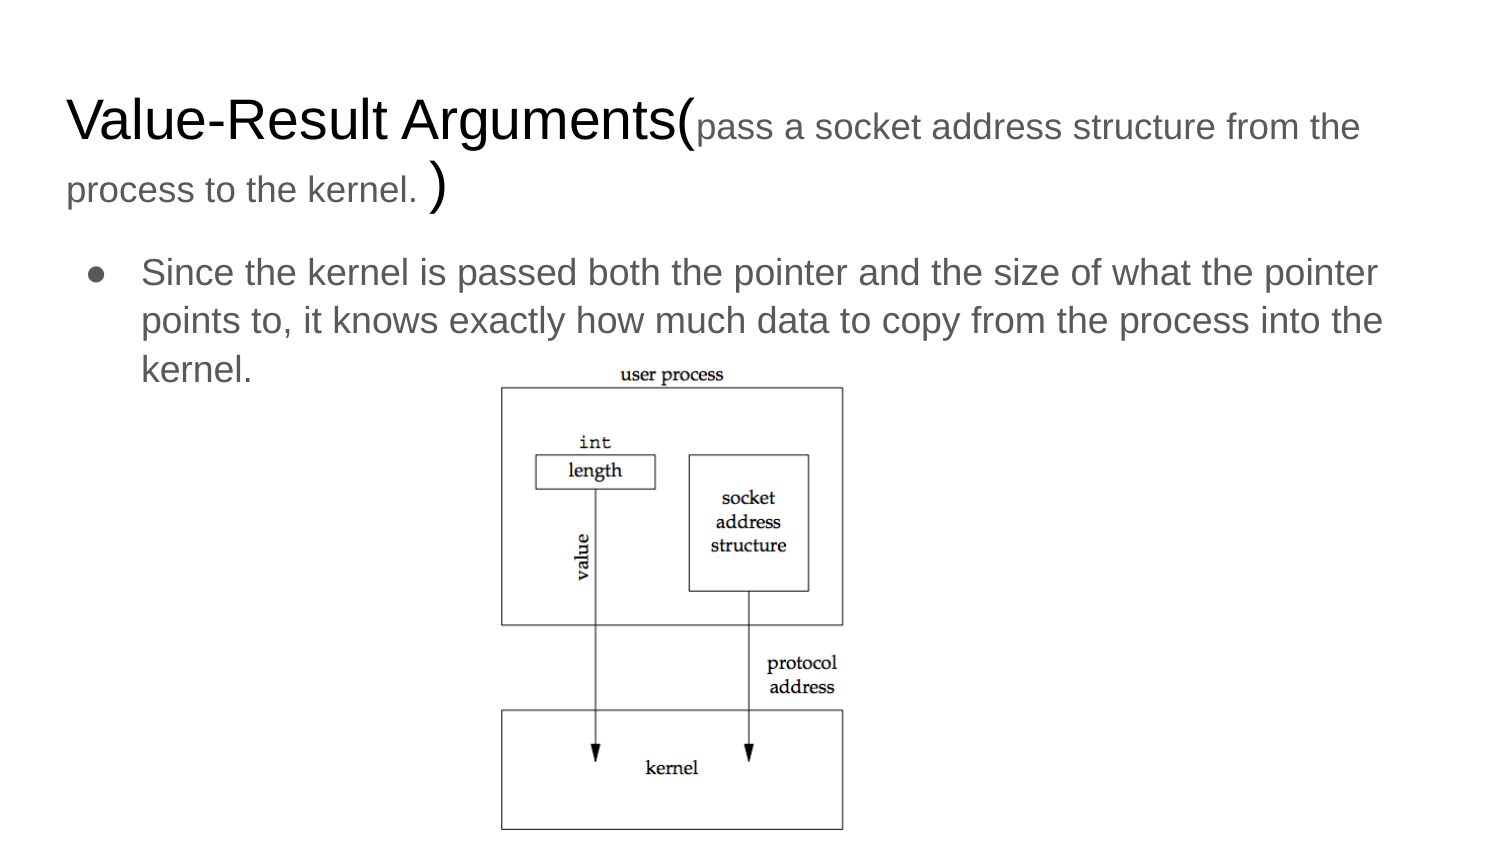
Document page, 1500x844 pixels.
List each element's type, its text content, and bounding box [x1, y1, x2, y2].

list Since the kernel is passed both the pointer and the size of what the pointer points to, it knows exactly how much data to copy from the process into the kernel. [51, 230, 1449, 791]
picture [486, 350, 860, 844]
title Value-Result Arguments(pass a socket address structure from the process to the kernel. ) [51, 72, 1449, 230]
